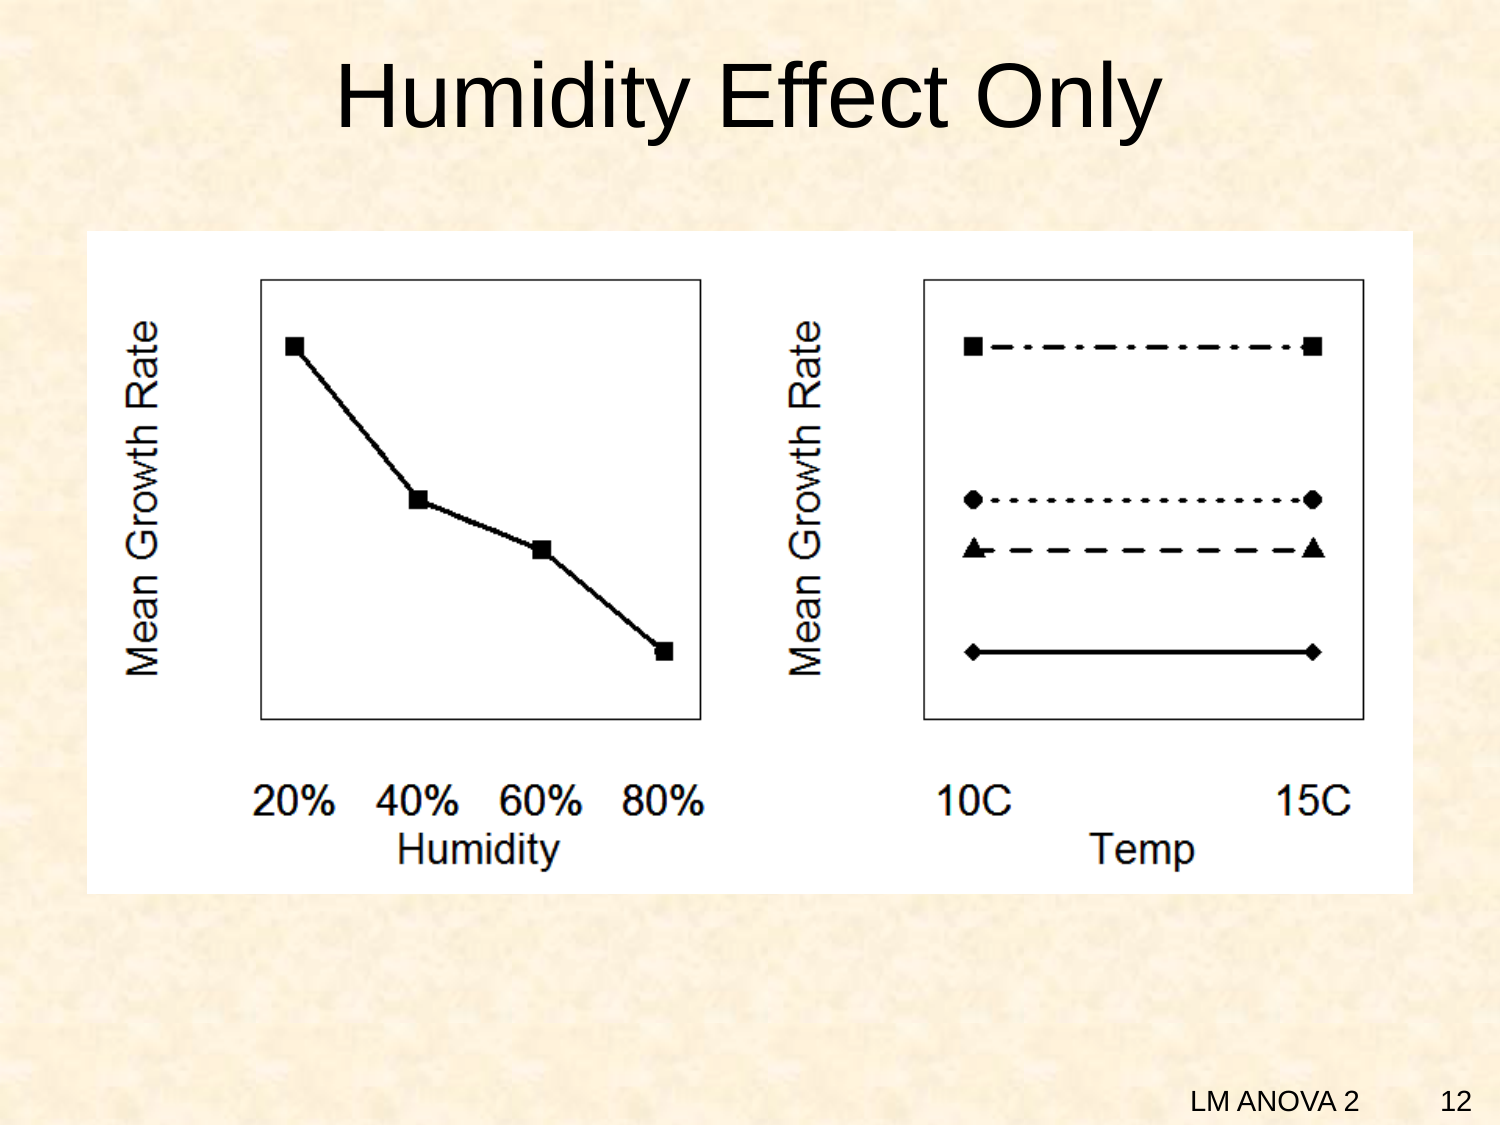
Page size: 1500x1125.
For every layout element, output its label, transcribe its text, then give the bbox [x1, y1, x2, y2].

slide_number 12 [1387, 1074, 1488, 1125]
picture [87, 230, 1413, 894]
footer LM ANOVA 2 [899, 1074, 1376, 1113]
title Humidity Effect Only [10, 19, 1490, 163]
